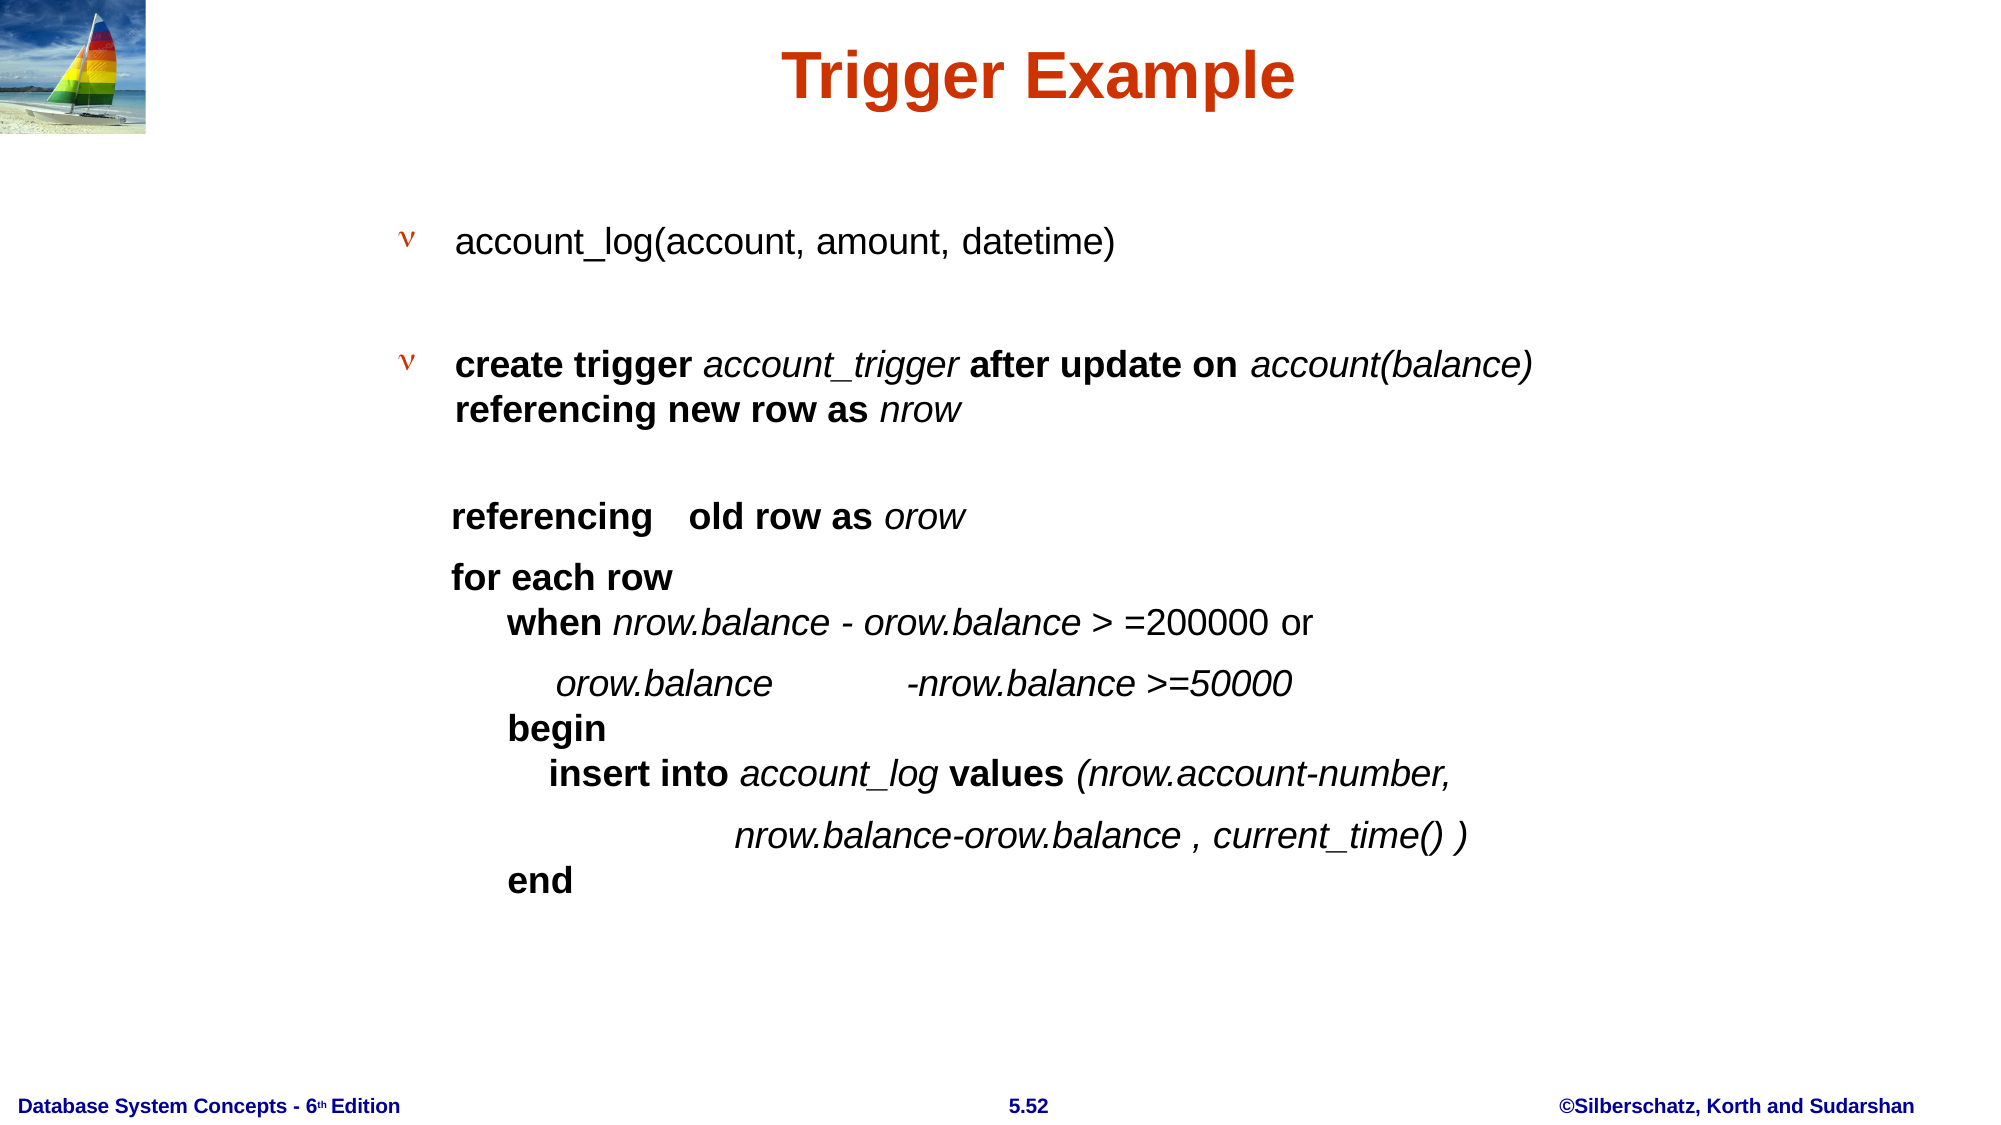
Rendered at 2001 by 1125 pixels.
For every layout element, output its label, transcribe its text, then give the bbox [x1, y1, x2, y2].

slide_number 5.52 [1006, 1092, 1056, 1125]
text_box create trigger account_trigger after update on account(balance) referencing new row as nrow [452, 338, 1544, 431]
title Trigger Example [778, 29, 1305, 220]
slide_number ©Silberschatz, Korth and Sudarshan [1557, 1092, 1922, 1125]
footer Database System Concepts - 6th Edition [15, 1092, 410, 1125]
text_box account_log(account, amount, datetime) [452, 215, 1125, 263]
text_box  [396, 334, 423, 378]
text_box  [396, 212, 423, 255]
text_box referencing old row as orow for each row when nrow.balance - orow.balance > =200000 or orow.balance -nrow.balance >=50000 begin insert into account_log values (nrow.account-number, nrow.balance-orow.balance , current_time() ) end [448, 473, 1481, 901]
picture [0, 0, 146, 134]
